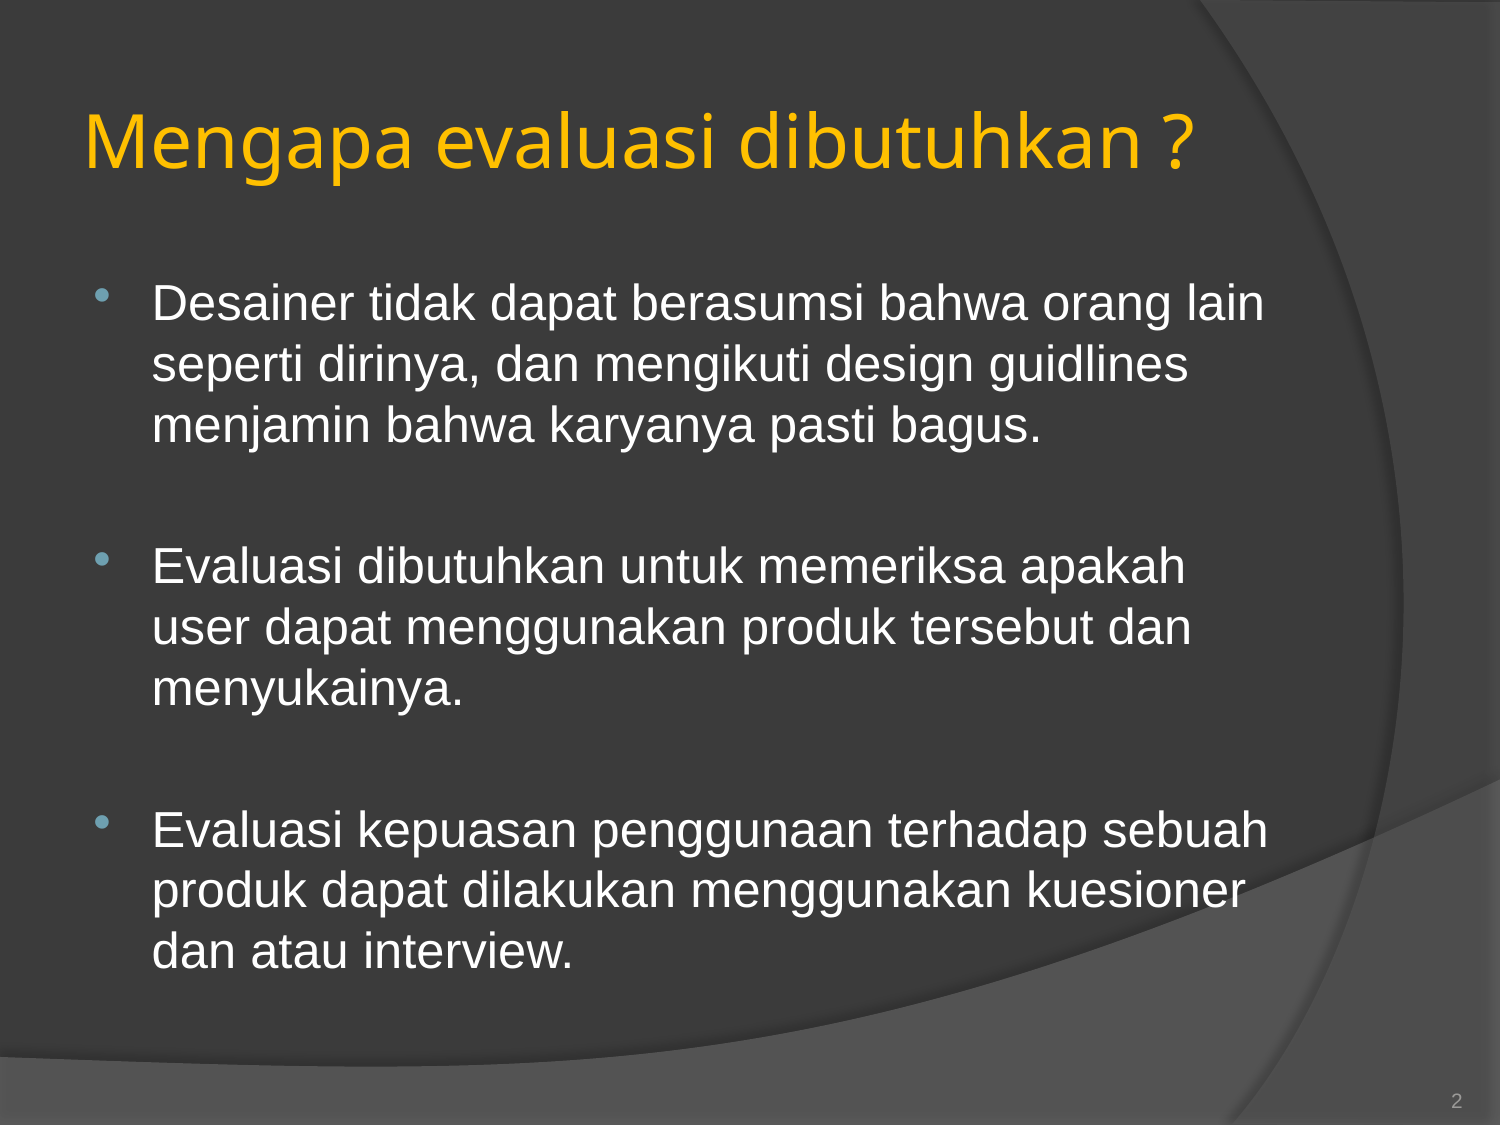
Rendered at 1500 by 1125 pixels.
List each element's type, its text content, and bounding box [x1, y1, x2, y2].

slide_number 2 [1337, 1053, 1463, 1114]
title Mengapa evaluasi dibutuhkan ? [75, 45, 1300, 233]
list Desainer tidak dapat berasumsi bahwa orang lain seperti dirinya, dan mengikuti design guidlines menjamin bahwa karyanya pasti bagus. Evaluasi dibutuhkan untuk memeriksa apakah user dapat menggunakan produk tersebut dan menyukainya. Evaluasi kepuasan penggunaan terhadap sebuah produk dapat dilakukan menggunakan kuesioner dan atau interview. [75, 262, 1300, 1005]
